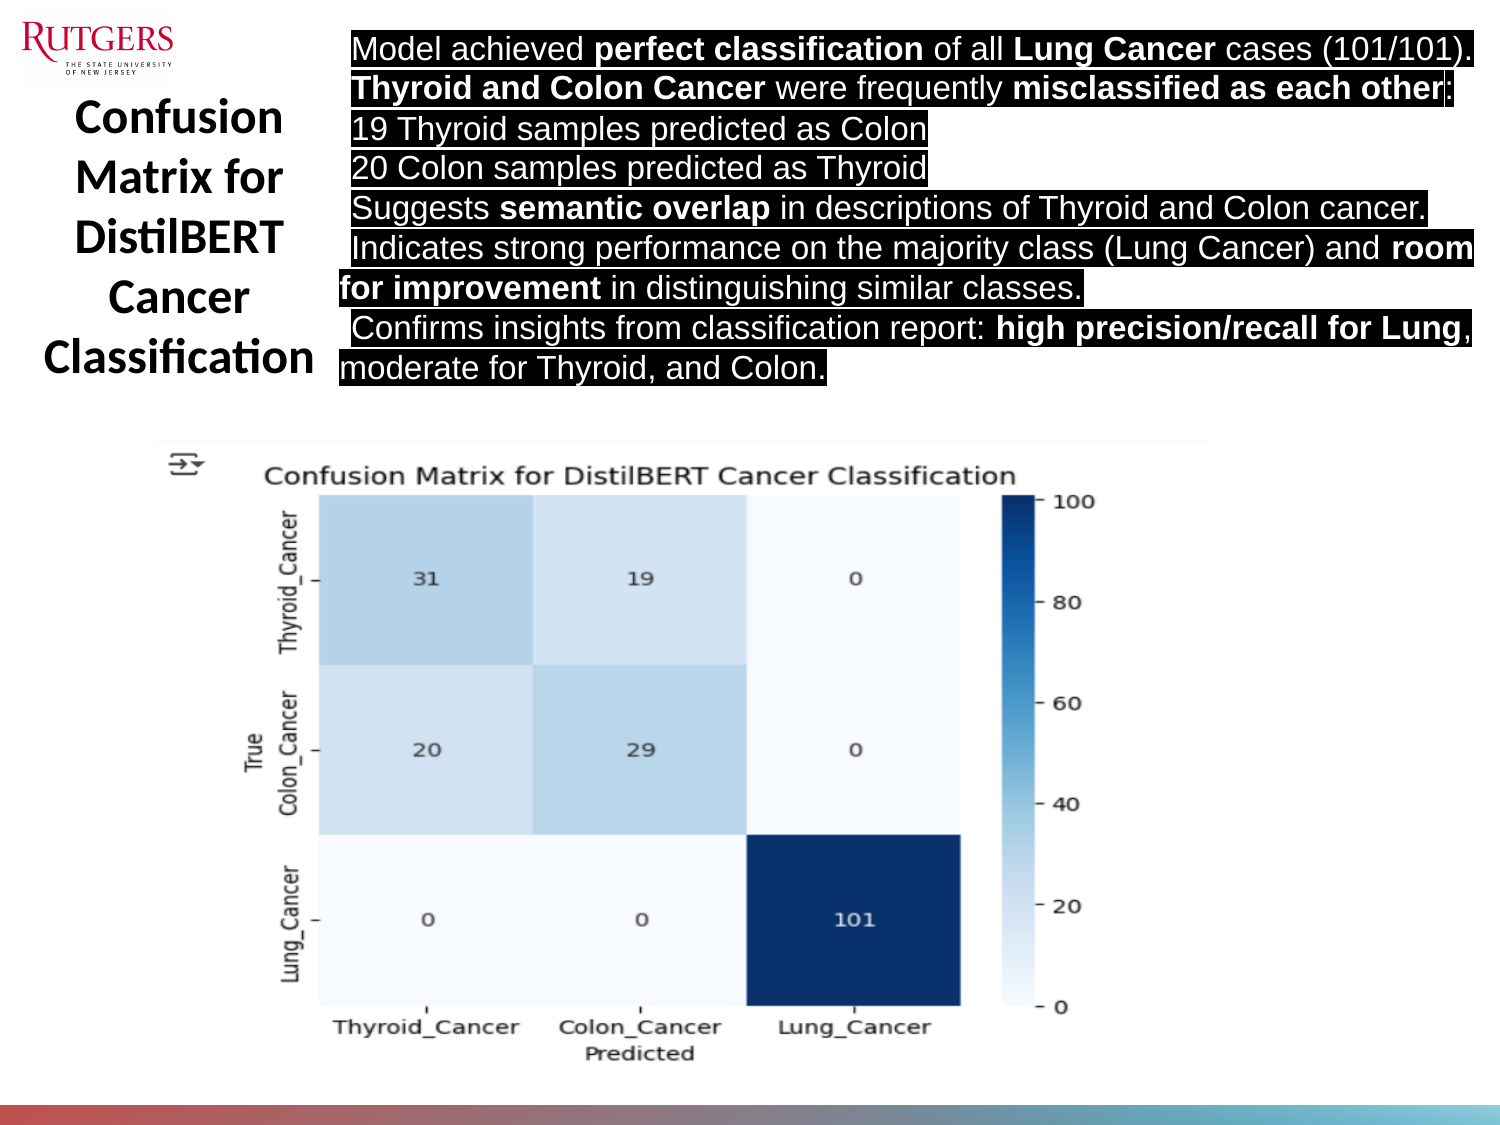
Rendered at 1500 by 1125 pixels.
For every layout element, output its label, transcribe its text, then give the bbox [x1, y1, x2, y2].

title Confusion Matrix for DistilBERT Cancer Classification [7, 75, 324, 338]
picture [155, 441, 1208, 1072]
list Model achieved perfect classification of all Lung Cancer cases (101/101). Thyroid and Colon Cancer were frequently misclassified as each other: 19 Thyroid samples predicted as Colon 20 Colon samples predicted as Thyroid Suggests semantic overlap in descriptions of Thyroid and Colon cancer. Indicates strong performance on the majority class (Lung Cancer) and room for improvement in distinguishing similar classes. Confirms insights from classification report: high precision/recall for Lung, moderate for Thyroid, and Colon. [324, 0, 1500, 533]
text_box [0, 1105, 1500, 1125]
picture [21, 5, 173, 90]
